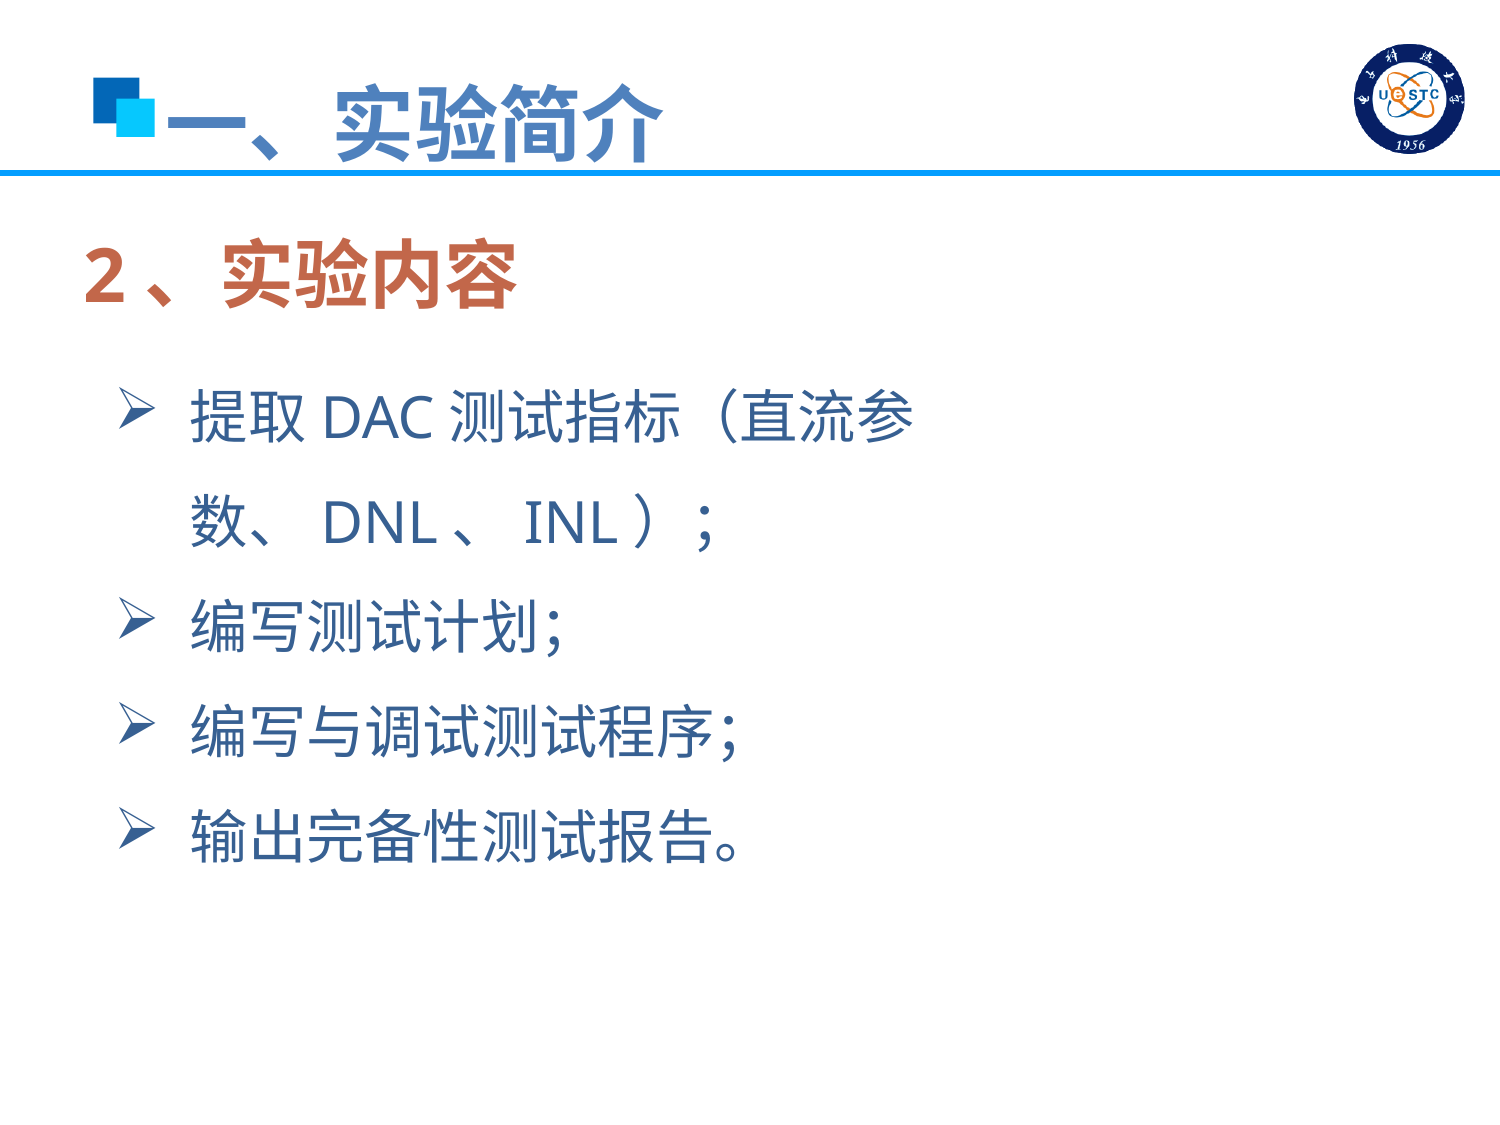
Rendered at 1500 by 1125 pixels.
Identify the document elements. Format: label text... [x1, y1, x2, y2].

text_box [93, 77, 155, 138]
picture [1340, 34, 1483, 163]
text_box 提取DAC测试指标（直流参数、DNL、INL）； 编写测试计划； 编写与调试测试程序； 输出完备性测试报告。 [100, 338, 1375, 878]
text_box 一、实验简介 [150, 64, 680, 171]
text_box 2、实验内容 [69, 220, 535, 325]
